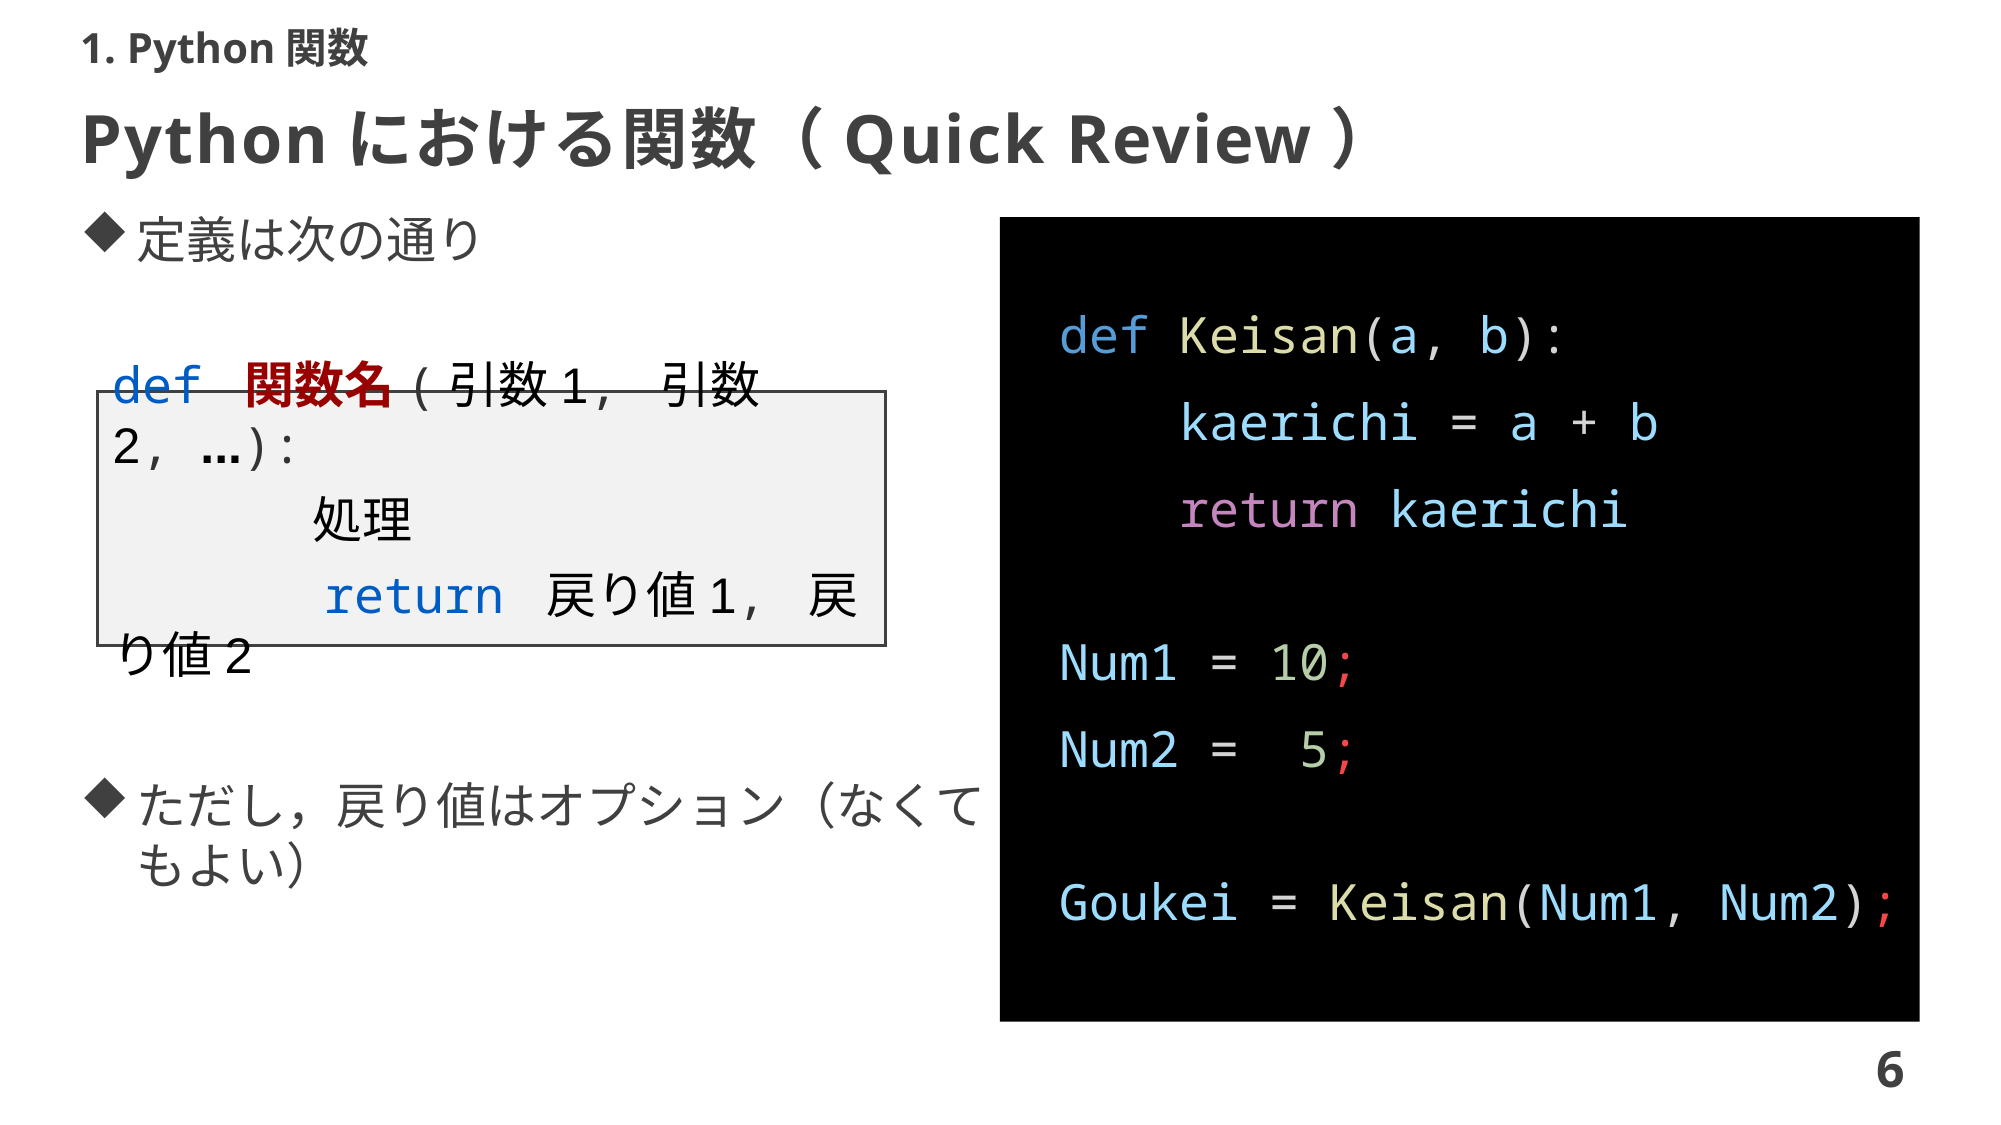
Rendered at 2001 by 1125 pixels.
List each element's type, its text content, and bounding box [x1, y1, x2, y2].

list 1. Python関数 [80, 23, 955, 73]
title Pythonにおける関数（Quick Review） [80, 103, 1920, 179]
text_box def Keisan(a, b): kaerichi = a + b return kaerichi Num1 = 10; Num2 = 5; Goukei = Keisan(Num1, Num2); [999, 217, 1920, 1022]
list 定義は次の通り ただし，戻り値はオプション（なくてもよい） [80, 208, 1000, 1014]
text_box def 関数名(引数1, 引数2, ...): 処理 return 戻り値1, 戻り値2 [97, 391, 886, 646]
